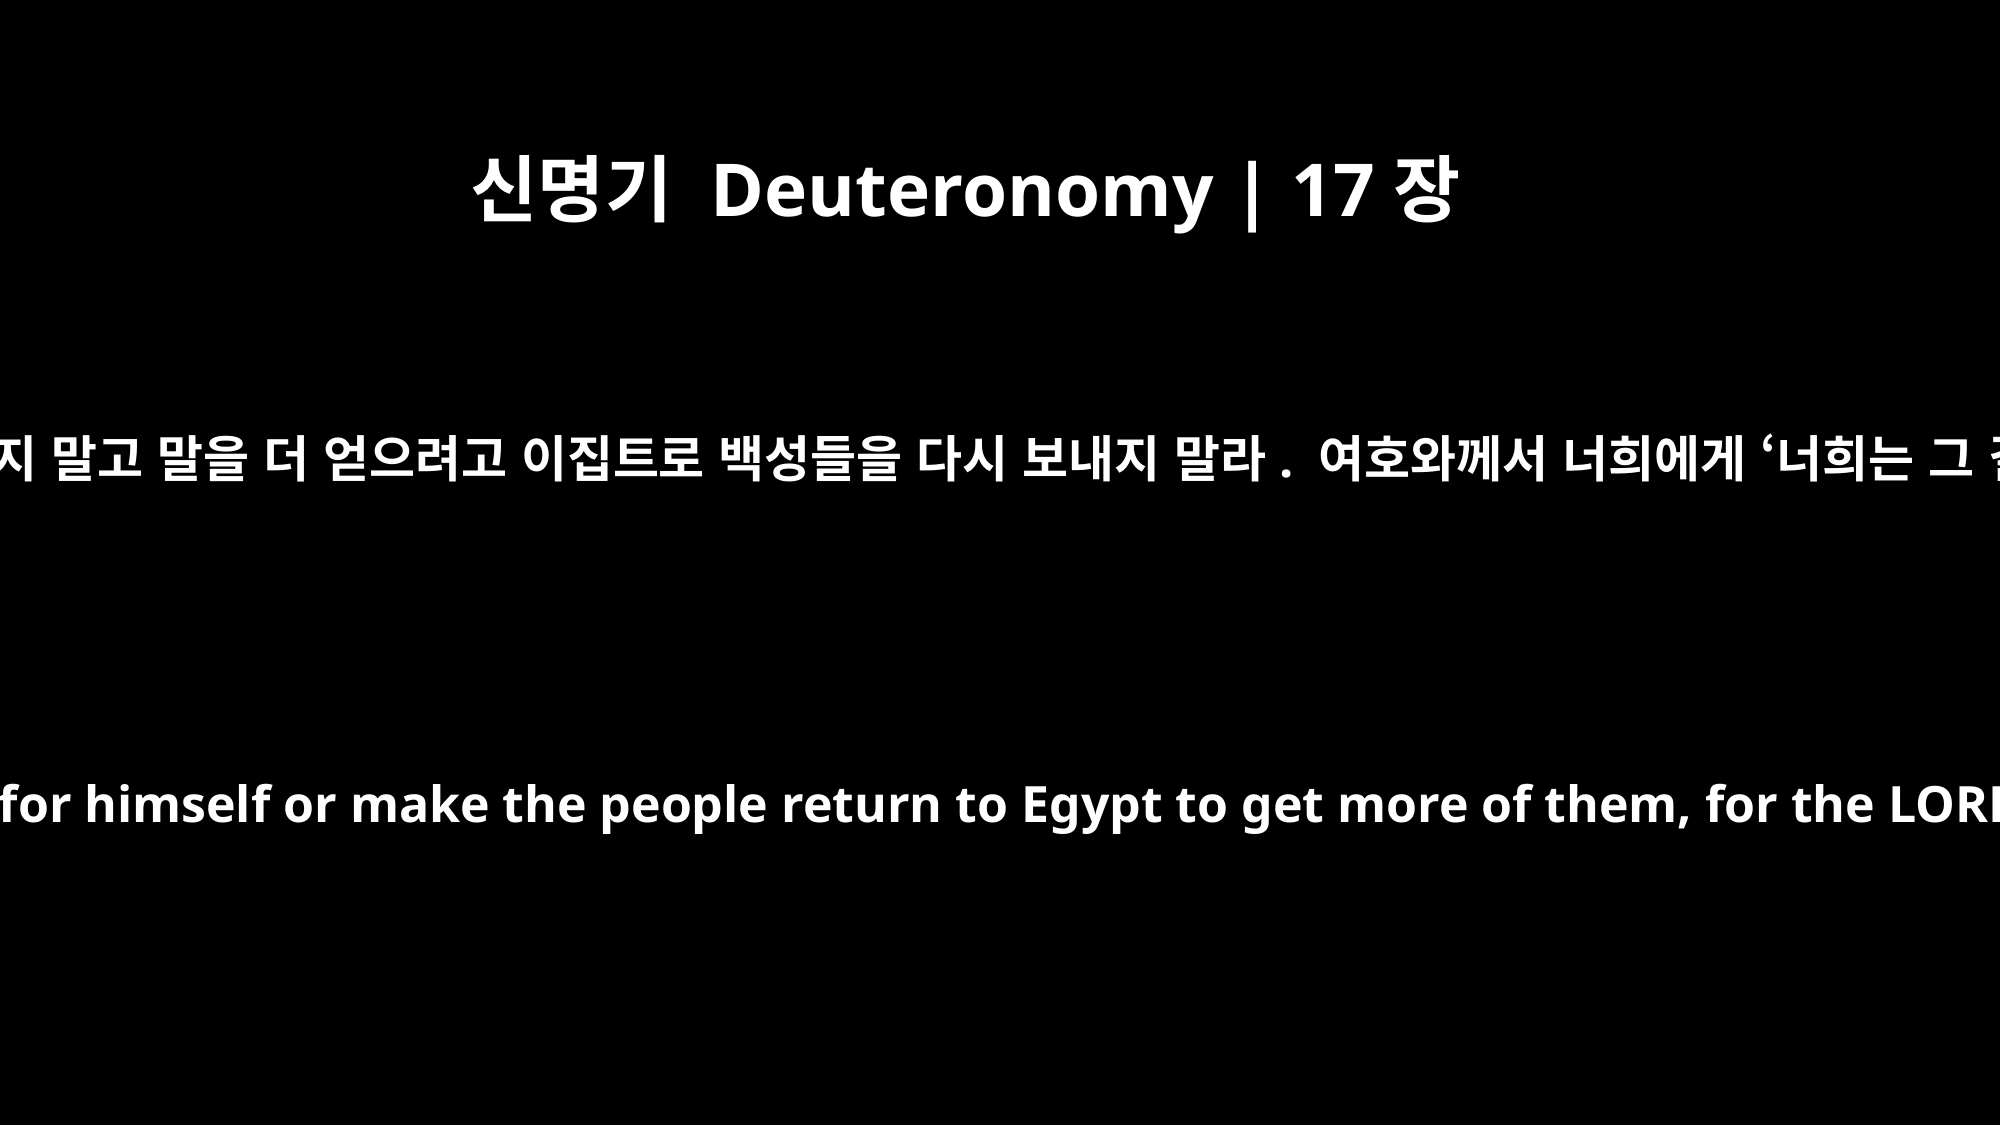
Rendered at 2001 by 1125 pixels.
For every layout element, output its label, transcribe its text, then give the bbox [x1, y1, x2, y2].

text_box 16 왕은 자신을 위해 많은 말을 소유하지 말고 말을 더 얻으려고 이집트로 백성들을 다시 보내지 말라. 여호와께서 너희에게 ‘너희는 그 길로 다시 가지 말라’고 하셨다. [0, 359, 2000, 495]
text_box The king, moreover, must not acquire great numbers of horses for himself or make the people return to Egypt to get more of them, for the LORD has told you, "You are not to go back that way again." [0, 764, 2000, 840]
text_box 신명기 Deuteronomy | 17장 [456, 136, 1476, 239]
